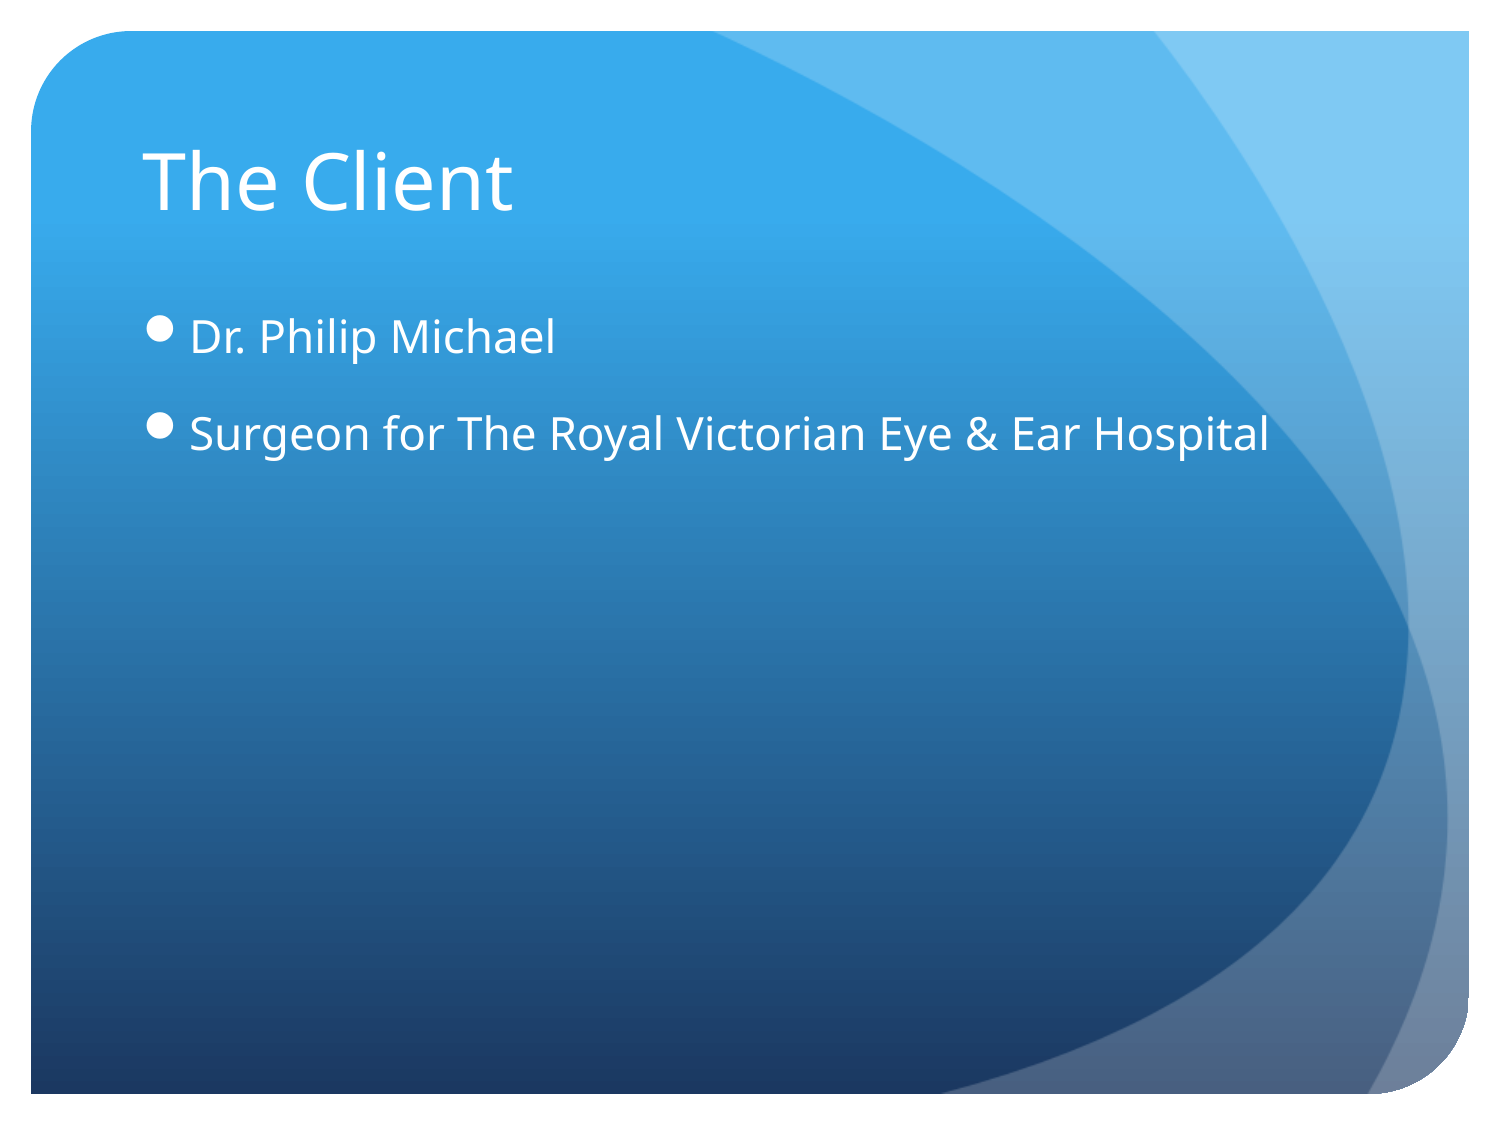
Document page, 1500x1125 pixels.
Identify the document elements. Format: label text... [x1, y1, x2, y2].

title The Client [127, 62, 1372, 234]
list Dr. Philip Michael Surgeon for The Royal Victorian Eye & Ear Hospital [127, 299, 1372, 991]
picture [24, 30, 1473, 1094]
